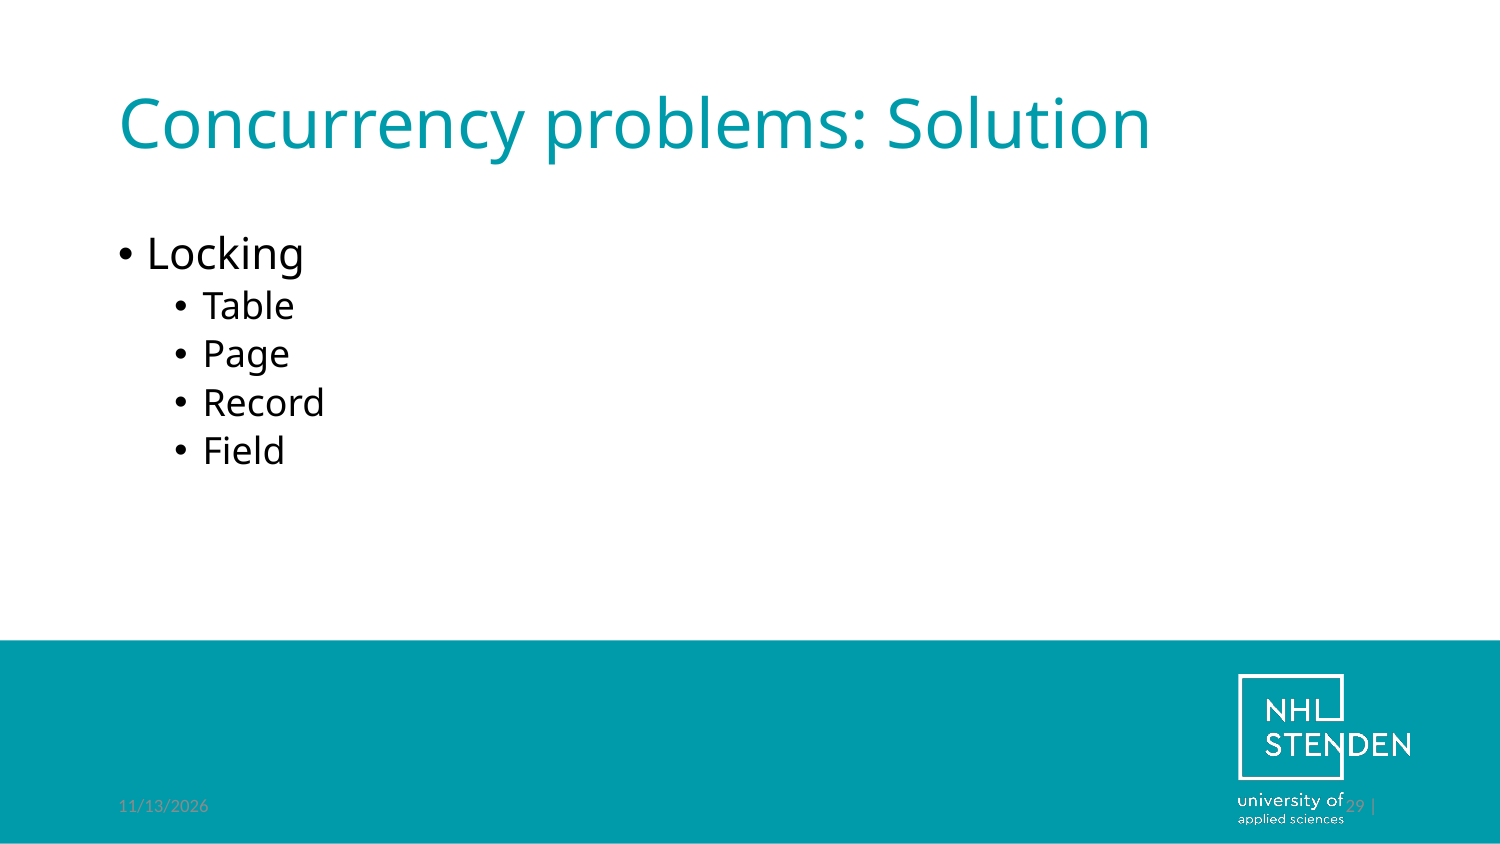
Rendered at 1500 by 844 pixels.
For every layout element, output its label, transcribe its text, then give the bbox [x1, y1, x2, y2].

list Locking Table Page Record Field [103, 224, 1397, 760]
title Concurrency problems: Solution [103, 44, 1397, 208]
picture [1238, 674, 1410, 825]
slide_number 29 | [1059, 782, 1397, 827]
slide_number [103, 782, 441, 827]
